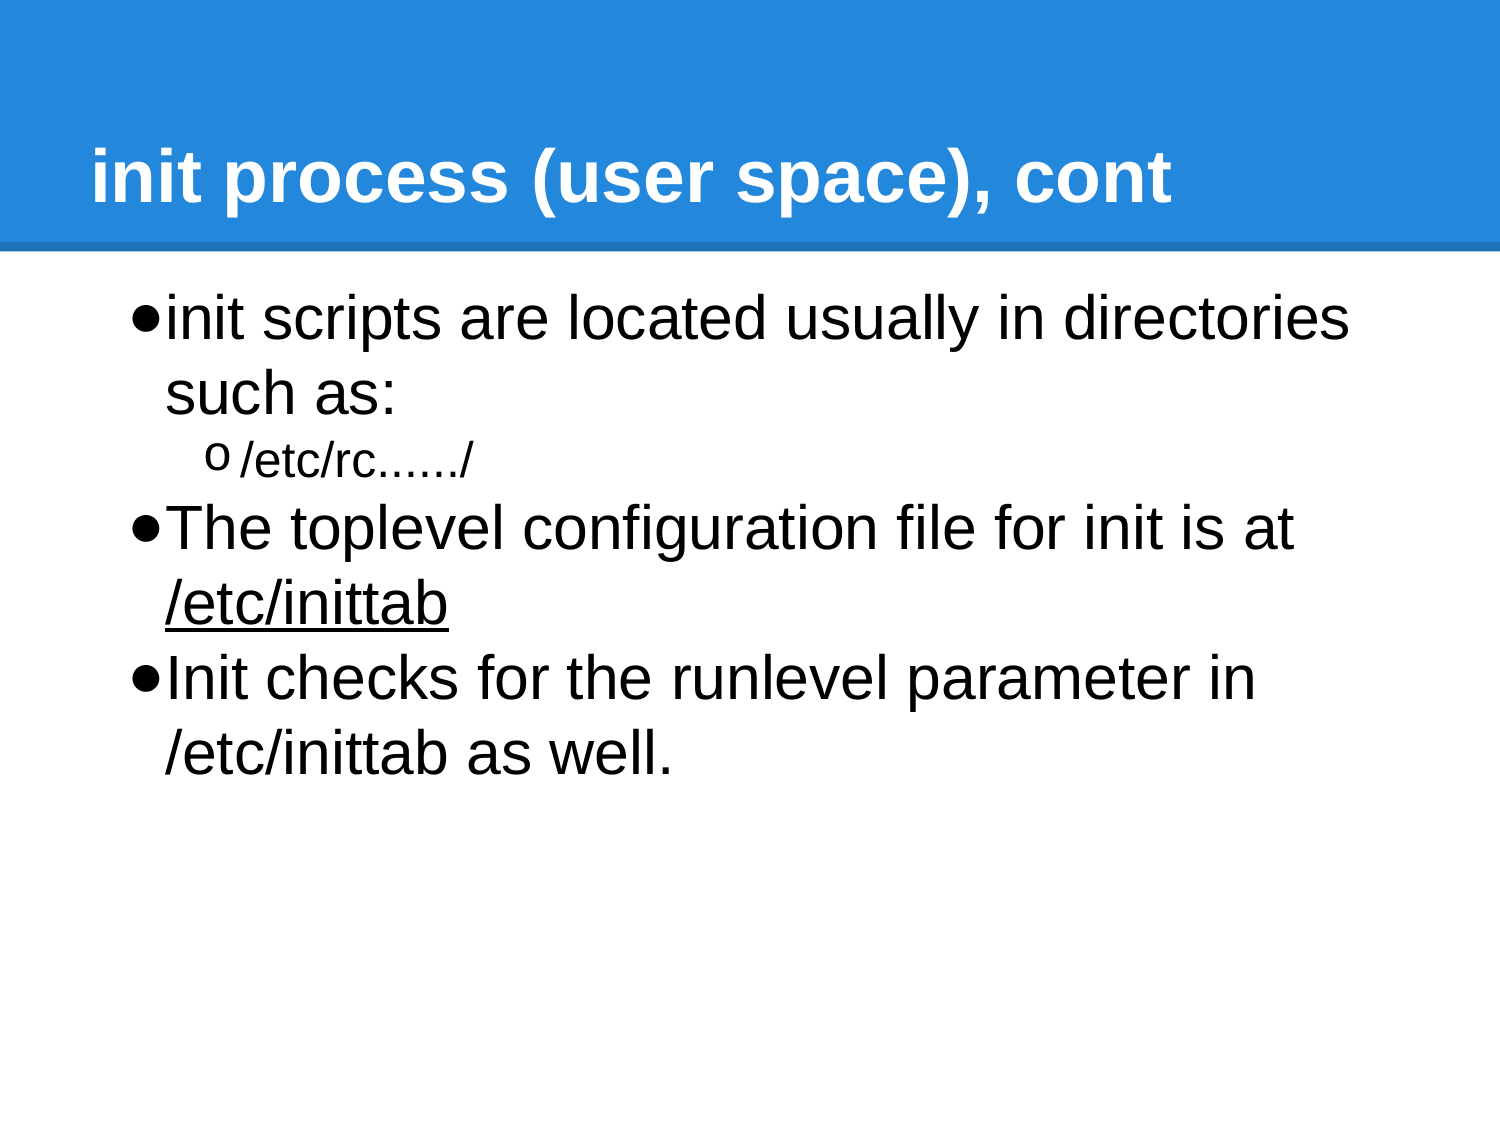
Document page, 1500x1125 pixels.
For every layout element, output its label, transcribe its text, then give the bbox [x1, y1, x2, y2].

list init scripts are located usually in directories such as: /etc/rc....../ The toplevel configuration file for init is at /etc/inittab Init checks for the runlevel parameter in /etc/inittab as well. [75, 262, 1425, 1078]
title init process (user space), cont [75, 45, 1425, 233]
